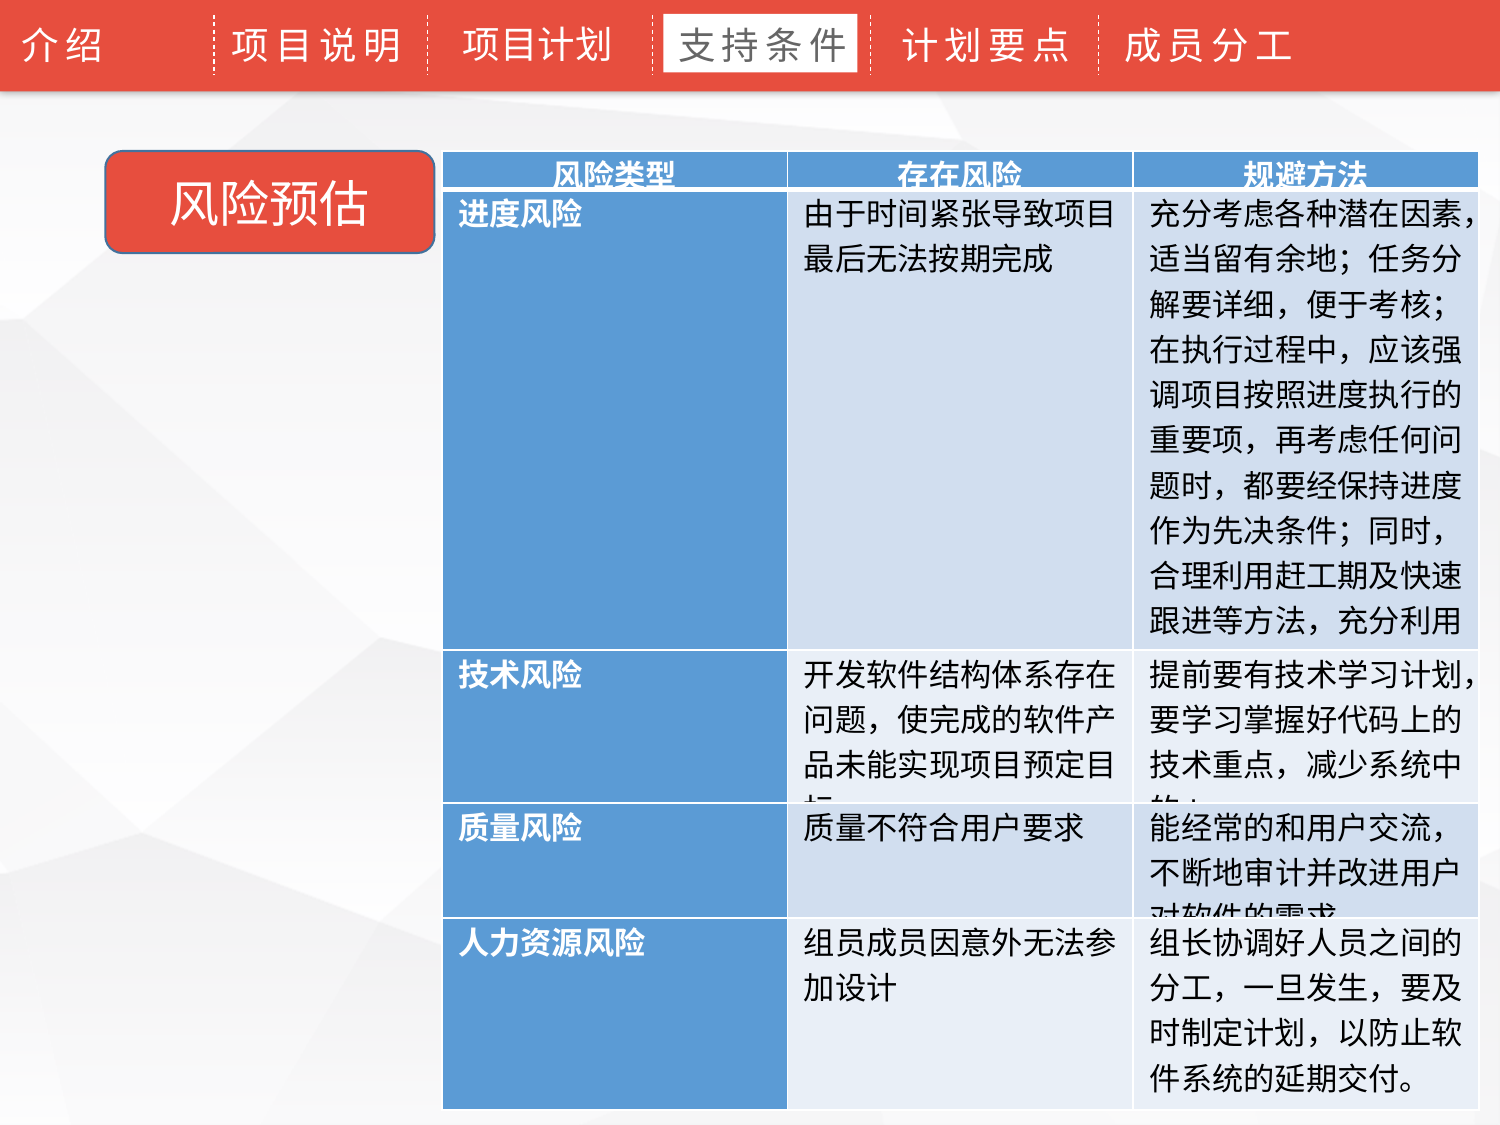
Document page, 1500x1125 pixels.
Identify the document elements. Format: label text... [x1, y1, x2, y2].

text_box 成员分工 [1109, 14, 1322, 75]
table_cell 充分考虑各种潜在因素，适当留有余地；任务分解要详细，便于考核；在执行过程中，应该强调项目按照进度执行的重要项，再考虑任何问题时，都要经保持进度作为先决条件；同时，合理利用赶工期及快速跟进等方法，充分利用资源 [1134, 192, 1478, 649]
table_cell 能经常的和用户交流，不断地审计并改进用户对软件的需求 [1134, 804, 1478, 917]
table_cell 技术风险 [443, 651, 787, 802]
text_box [0, 0, 1500, 92]
table_cell 组员成员因意外无法参加设计 [788, 919, 1132, 1109]
text_box 介绍 [7, 14, 213, 75]
text_box 支持条件 [871, 14, 876, 75]
table_header 规避方法 [1134, 152, 1478, 187]
table_header 存在风险 [788, 152, 1132, 187]
table_cell 质量不符合用户要求 [788, 804, 1132, 917]
text_box 风险预估 [104, 149, 436, 255]
table_cell 由于时间紧张导致项目最后无法按期完成 [788, 192, 1132, 649]
text_box 计划要点 [886, 14, 1098, 75]
table_cell 人力资源风险 [443, 919, 787, 1109]
table_cell 质量风险 [443, 804, 787, 917]
text_box 项目计划 [447, 13, 661, 74]
text_box 支持条件 [663, 14, 870, 75]
picture [0, 92, 1500, 1125]
text_box 项目说明 [217, 14, 427, 75]
table_cell 进度风险 [443, 192, 787, 649]
table_header 风险类型 [443, 152, 787, 187]
table_cell 组长协调好人员之间的分工，一旦发生，要及时制定计划，以防止软件系统的延期交付。 [1134, 919, 1478, 1109]
table_cell 提前要有技术学习计划，要学习掌握好代码上的技术重点，减少系统中的bug [1134, 651, 1478, 802]
table_cell 开发软件结构体系存在问题，使完成的软件产品未能实现项目预定目标 [788, 651, 1132, 802]
